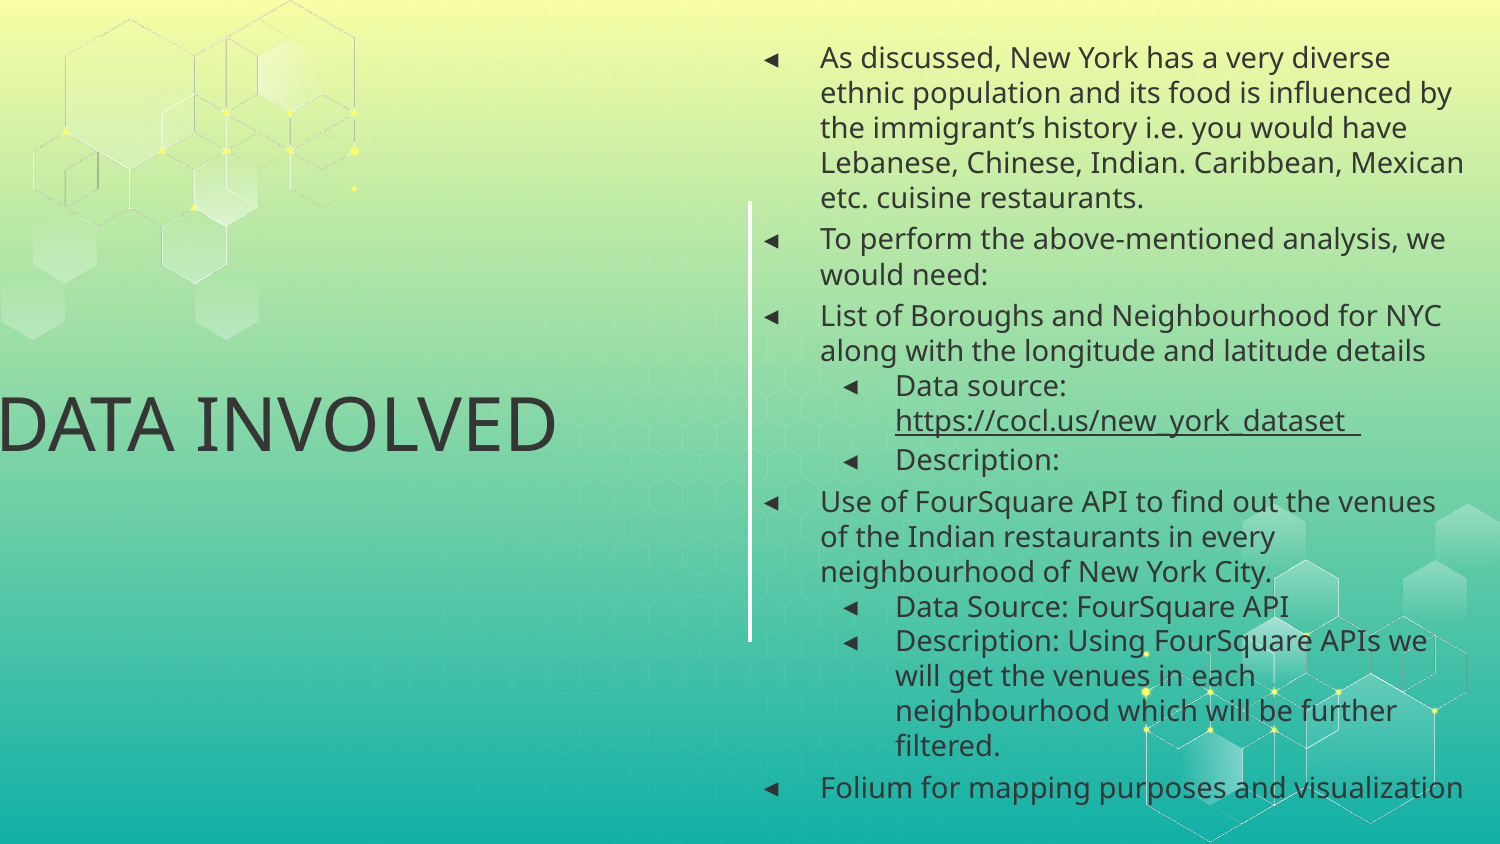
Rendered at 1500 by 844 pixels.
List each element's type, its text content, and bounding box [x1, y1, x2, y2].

title DATA INVOLVED [0, 366, 575, 477]
picture [0, 0, 1500, 844]
subtitle As discussed, New York has a very diverse ethnic population and its food is influenced by the immigrant’s history i.e. you would have Lebanese, Chinese, Indian. Caribbean, Mexican etc. cuisine restaurants. To perform the above-mentioned analysis, we would need: List of Boroughs and Neighbourhood for NYC along with the longitude and latitude details Data source: https://cocl.us/new_york_dataset Description: Use of FourSquare API to find out the venues of the Indian restaurants in every neighbourhood of New York City. Data Source: FourSquare API Description: Using FourSquare APIs we will get the venues in each neighbourhood which will be further filtered. Folium for mapping purposes and visualization [730, 236, 1484, 608]
